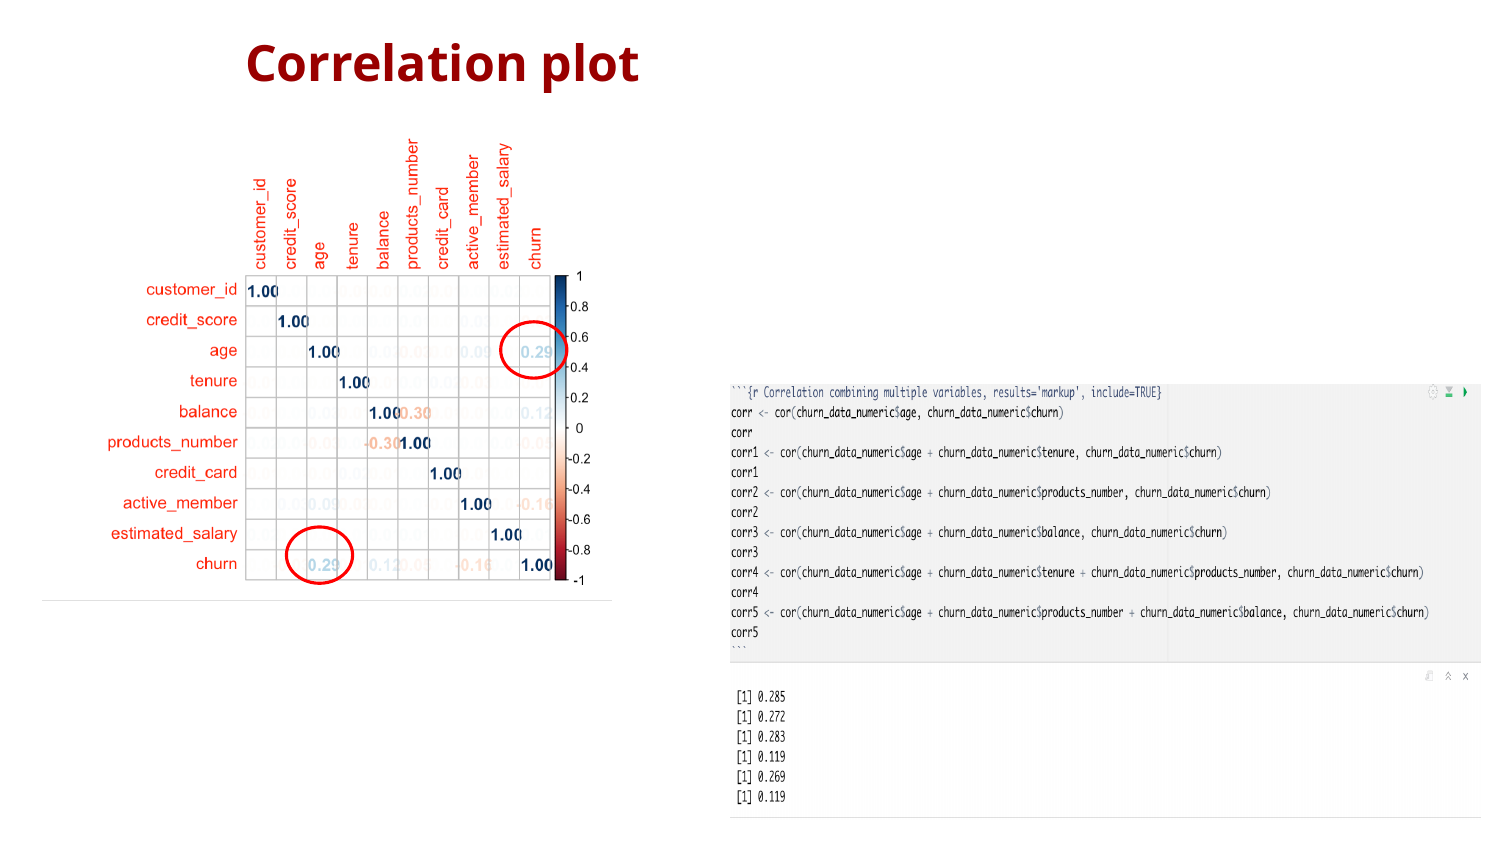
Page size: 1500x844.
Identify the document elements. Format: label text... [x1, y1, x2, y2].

picture [42, 120, 612, 604]
picture [729, 384, 1481, 821]
text_box Correlation plot [230, 16, 1053, 107]
